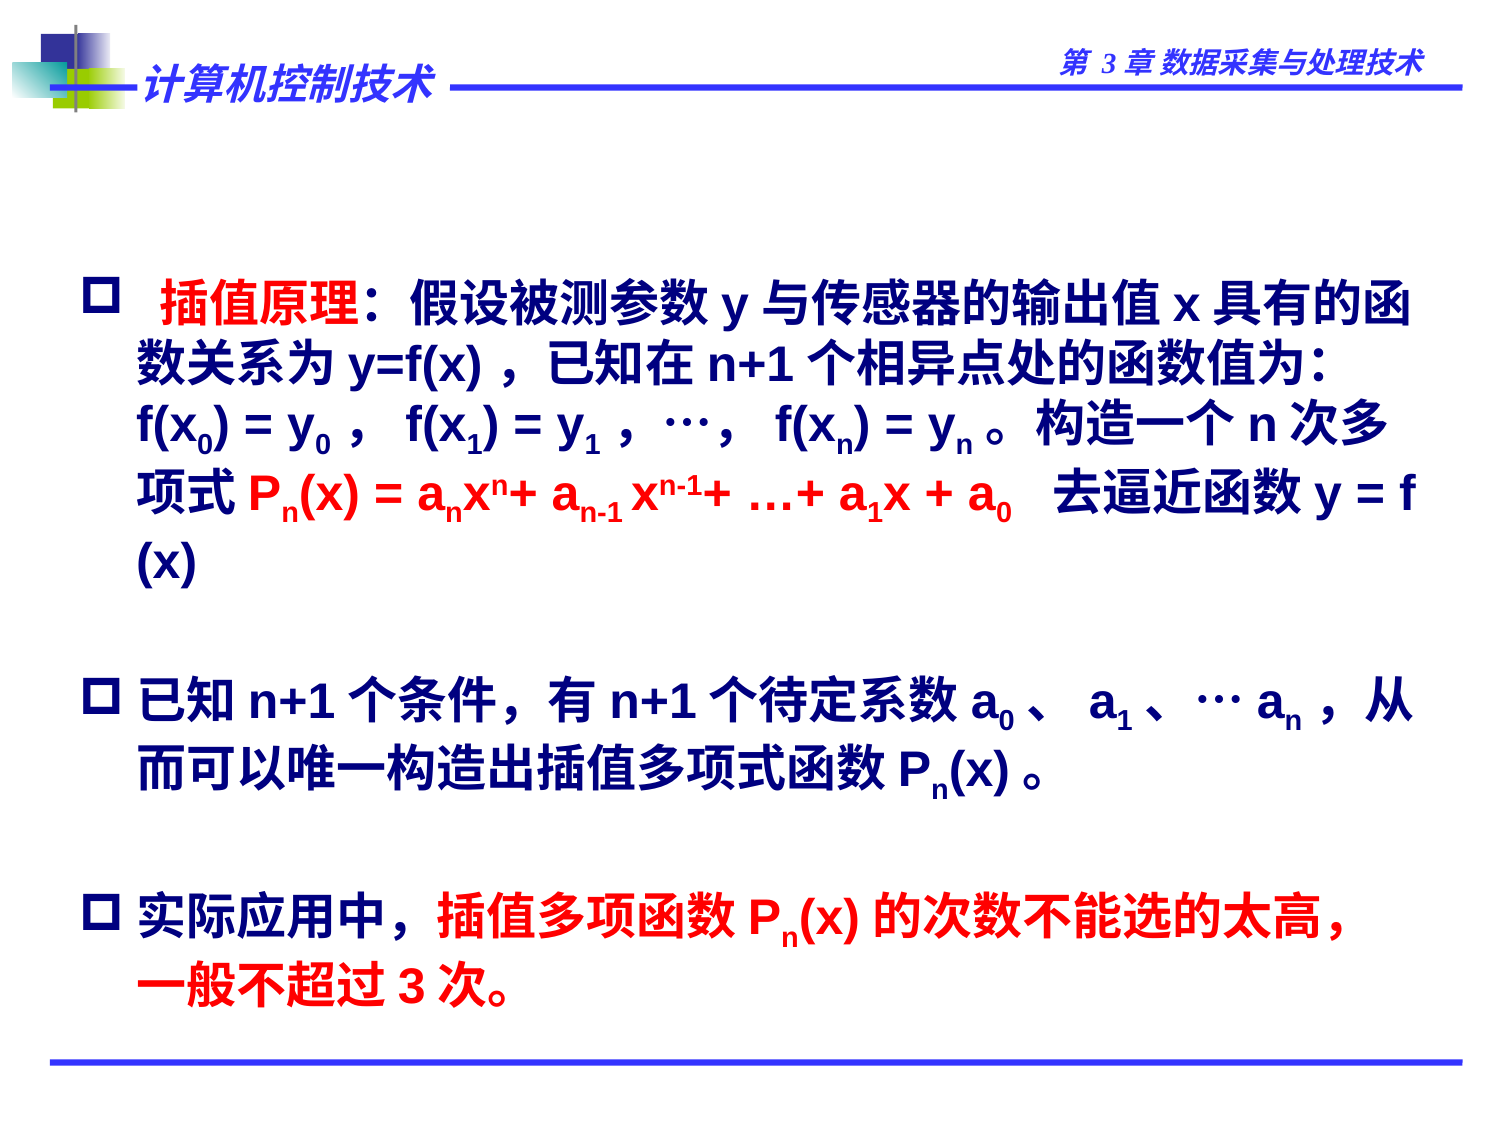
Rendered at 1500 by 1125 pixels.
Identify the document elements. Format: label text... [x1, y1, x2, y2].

list 插值原理：假设被测参数y与传感器的输出值x具有的函数关系为y=f(x)，已知在n+1个相异点处的函数值为：f(x0) = y0，f(x1) = y1，…，f(xn) = yn。构造一个n次多项式Pn(x) = anxn+ an-1 xn-1+ …+ a1x + a0 去逼近函数y = f (x) 已知n+1个条件，有n+1个待定系数a0、a1、…an，从而可以唯一构造出插值多项式函数Pn(x)。 实际应用中，插值多项函数Pn(x)的次数不能选的太高，一般不超过3次。 [64, 184, 1436, 1000]
